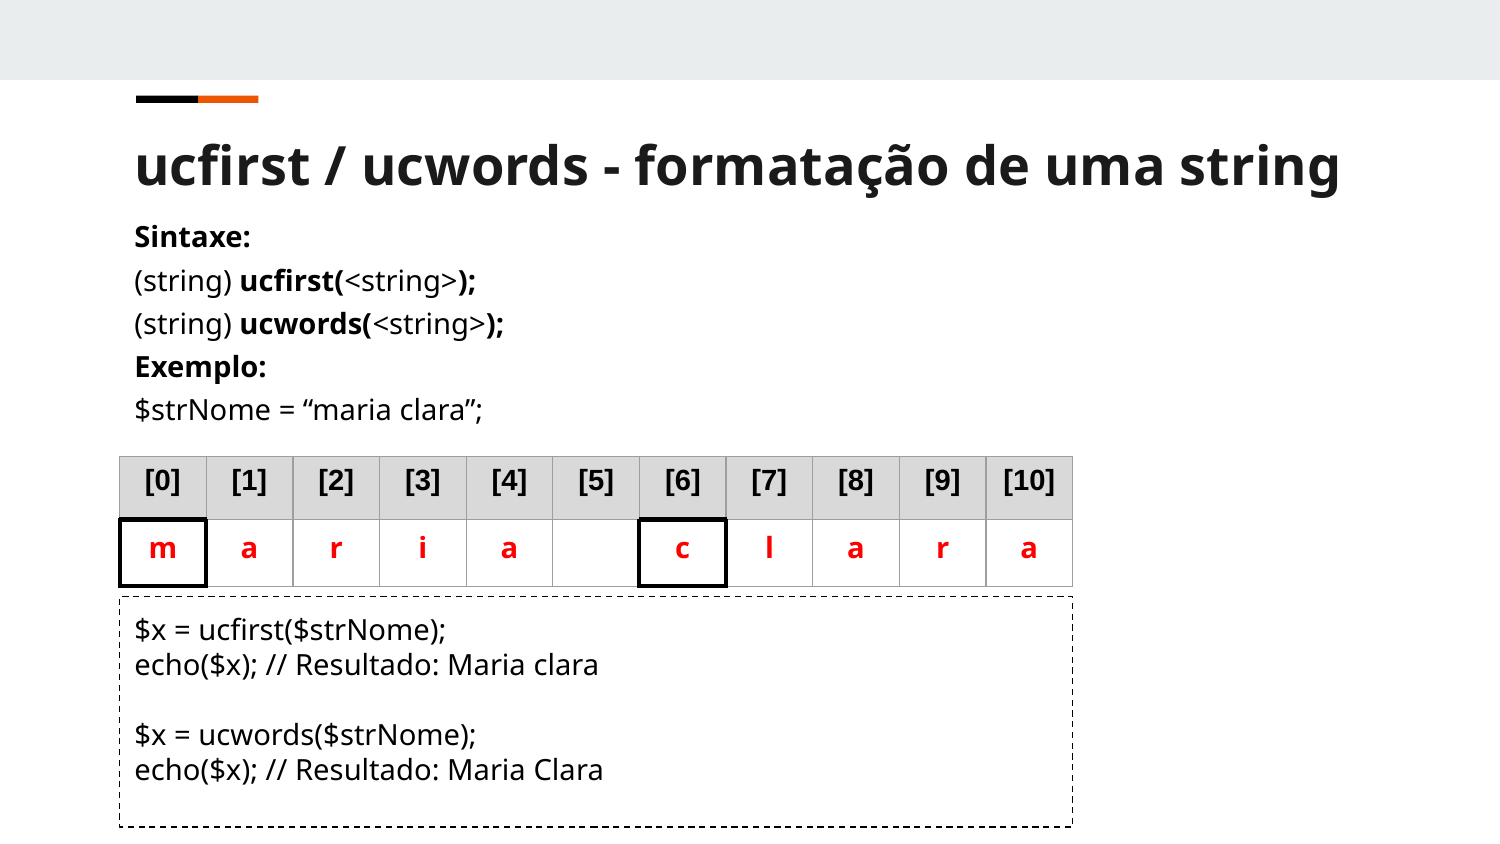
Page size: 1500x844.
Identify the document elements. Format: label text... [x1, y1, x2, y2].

table_cell a [813, 520, 899, 586]
table_header [6] [640, 457, 725, 517]
table_cell r [294, 520, 379, 586]
table_cell a [987, 520, 1072, 586]
table_cell l [728, 520, 812, 586]
table_header [0] [120, 457, 206, 517]
table_header [2] [294, 457, 379, 519]
table_header [9] [900, 457, 985, 519]
table_header [5] [553, 457, 639, 519]
table_header [1] [207, 457, 292, 519]
table_cell [553, 520, 637, 586]
table_header [7] [727, 457, 812, 519]
table_cell a [208, 520, 292, 586]
table_header [8] [813, 457, 899, 519]
table_cell m [122, 522, 204, 584]
table_cell a [467, 520, 552, 586]
table_cell i [380, 520, 466, 586]
table_header [10] [987, 457, 1072, 519]
table_cell c [641, 522, 724, 584]
text_box $x = ucfirst($strNome); echo($x); // Resultado: Maria clara $x = ucwords($strNome); echo($x); // Resultado: Maria Clara [119, 596, 1073, 827]
text_box Sintaxe: (string) ucfirst(<string>); (string) ucwords(<string>); Exemplo: $strNome = “maria clara”; [119, 203, 1381, 434]
text_box ucfirst / ucwords - formatação de uma string [119, 116, 1381, 203]
table_header [3] [380, 457, 466, 519]
table_cell r [900, 520, 985, 586]
table_header [4] [467, 457, 552, 519]
